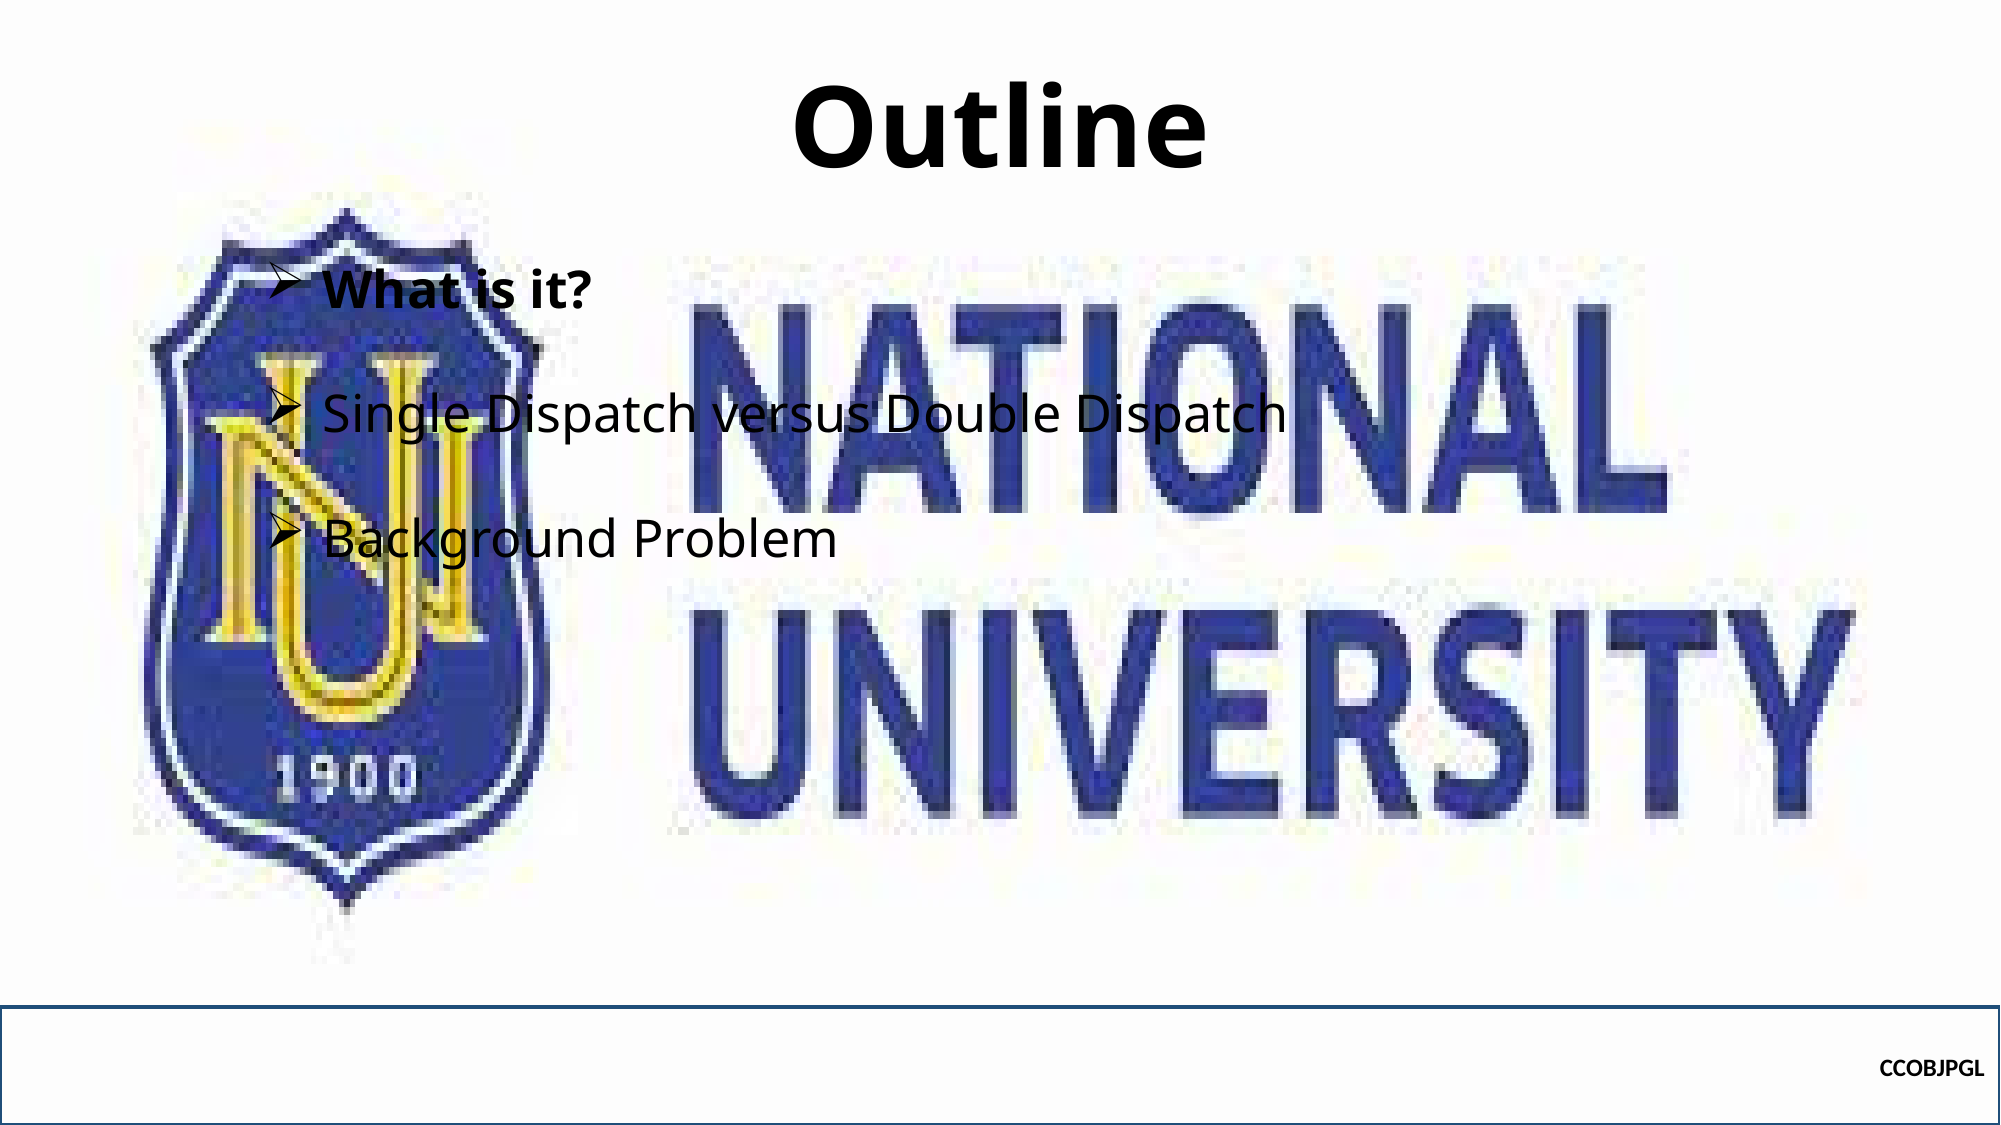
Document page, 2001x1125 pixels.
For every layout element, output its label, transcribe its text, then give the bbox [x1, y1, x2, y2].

title Outline [249, 81, 1750, 200]
footer CCOBJPGL [0, 1007, 2000, 1125]
picture [0, 0, 2000, 1007]
text_box What is it? Single Dispatch versus Double Dispatch Background Problem [249, 248, 1750, 953]
